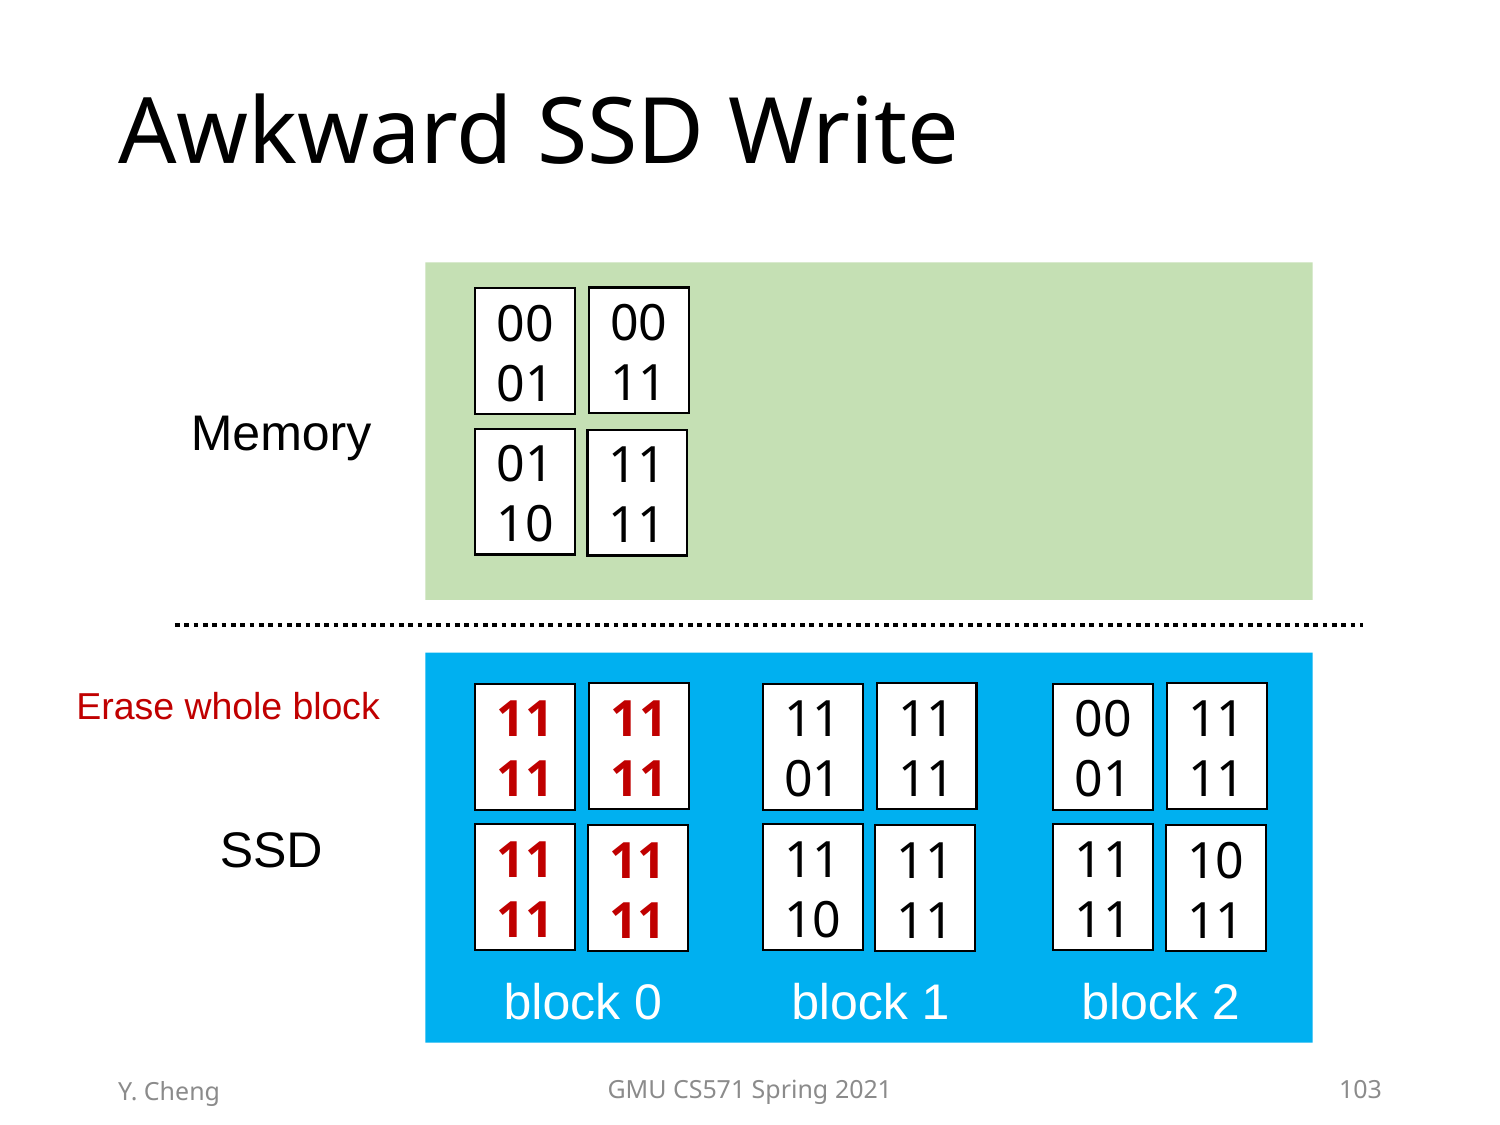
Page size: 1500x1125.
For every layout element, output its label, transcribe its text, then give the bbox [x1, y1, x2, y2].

slide_number 103 [1059, 1060, 1397, 1121]
text_box [424, 261, 1314, 601]
title Awkward SSD Write [103, 25, 1397, 243]
footer GMU CS571 Spring 2021 [496, 1060, 1004, 1121]
text_box SSD [205, 809, 338, 885]
slide_number Y. Cheng [103, 1060, 441, 1121]
text_box 00 11 [588, 286, 690, 414]
text_box block 0 [488, 961, 677, 1037]
text_box 11 01 [762, 683, 864, 811]
text_box 11 10 [762, 823, 864, 951]
text_box 11 11 [874, 824, 976, 952]
text_box Erase whole block [61, 674, 395, 735]
text_box 01 10 [474, 428, 576, 556]
text_box 10 11 [1165, 824, 1267, 952]
text_box block 2 [1066, 961, 1255, 1037]
text_box [424, 652, 1314, 1044]
text_box 11 11 [474, 683, 576, 811]
text_box 11 11 [586, 429, 688, 557]
text_box 11 11 [587, 824, 689, 952]
text_box 11 11 [474, 823, 576, 951]
text_box 11 11 [876, 682, 978, 810]
text_box 11 11 [1166, 682, 1268, 810]
text_box block 1 [776, 961, 965, 1037]
text_box 00 01 [1052, 683, 1154, 811]
text_box 11 11 [1052, 823, 1154, 951]
text_box Memory [176, 393, 387, 469]
text_box 11 11 [588, 682, 690, 810]
text_box 00 01 [474, 287, 576, 415]
